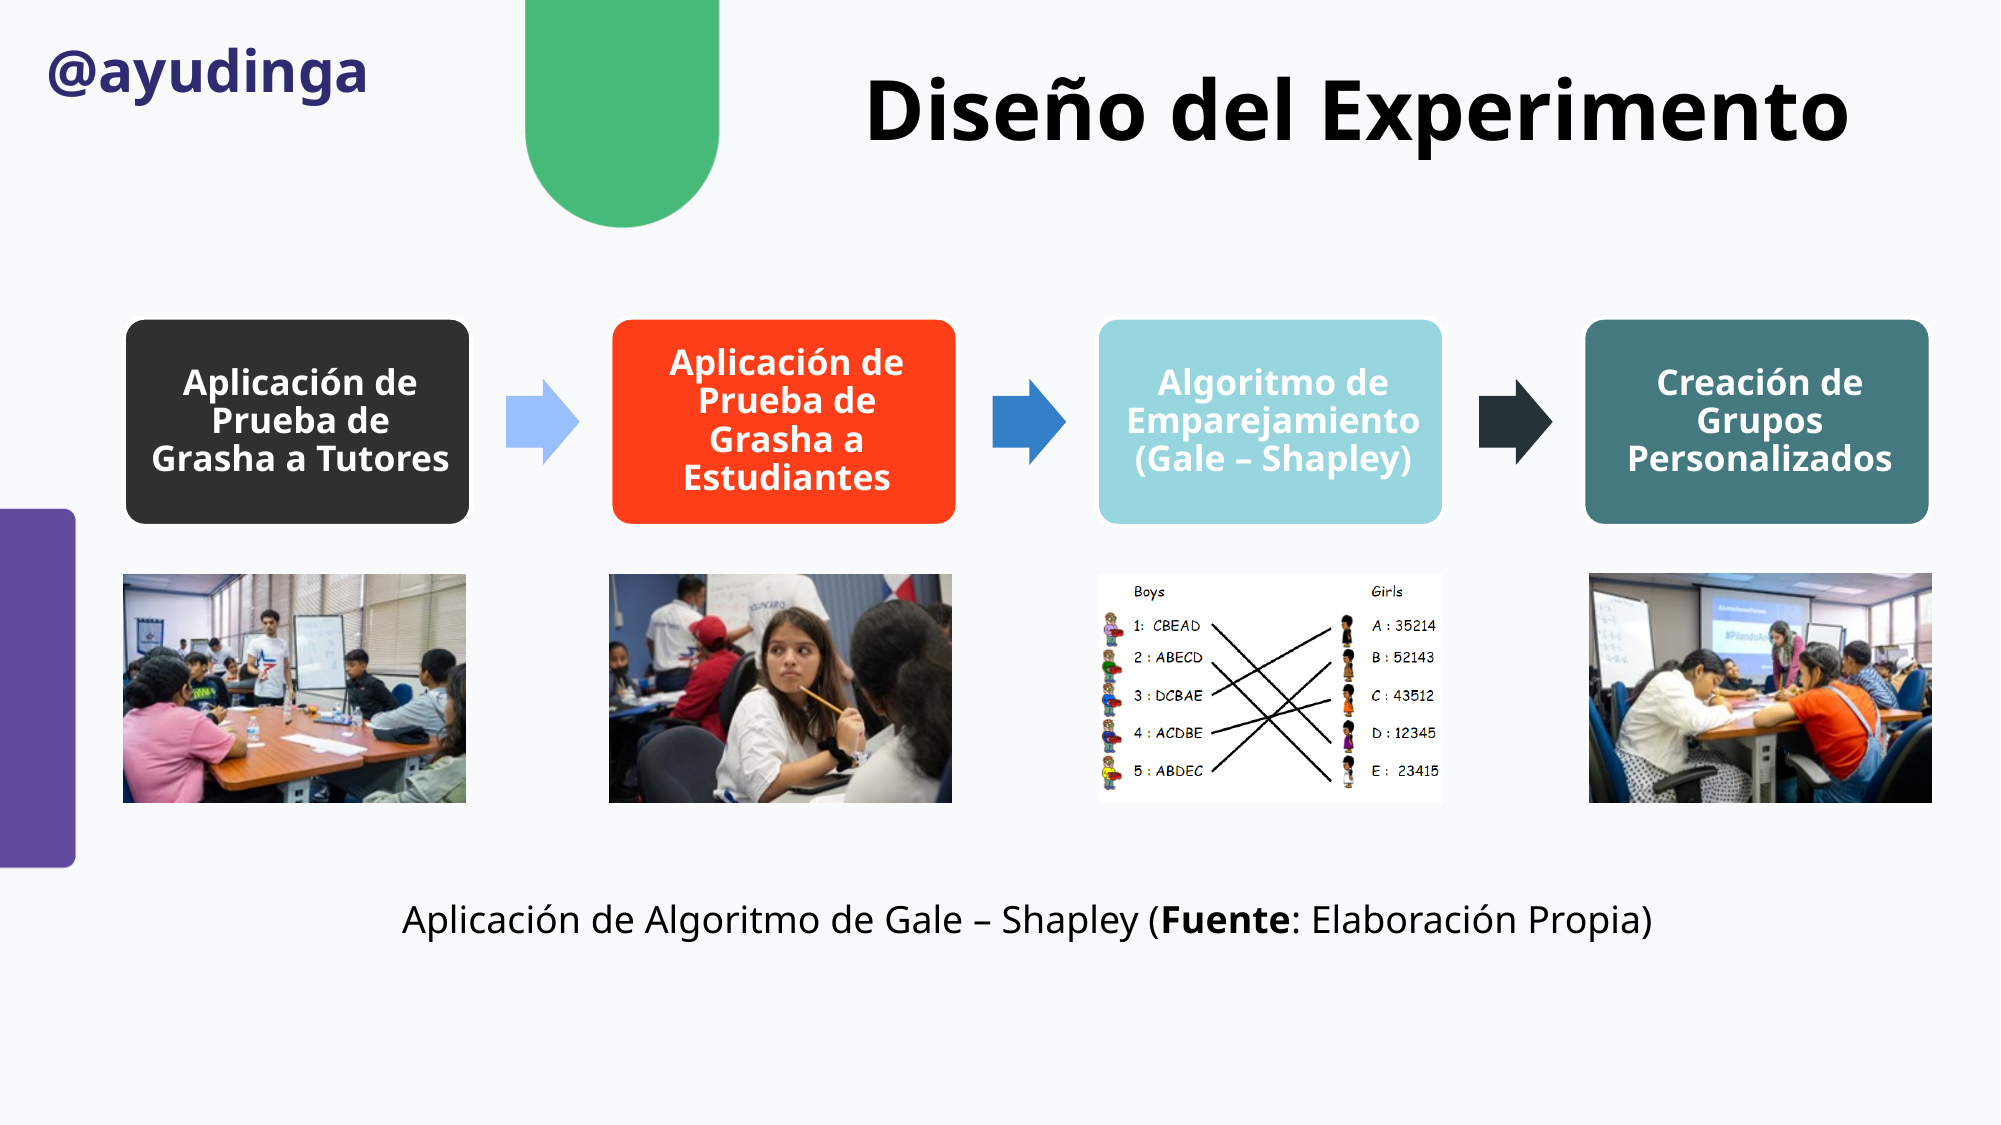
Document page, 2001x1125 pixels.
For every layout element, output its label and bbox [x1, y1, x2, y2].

picture [0, 0, 2000, 1125]
text_box [122, 155, 1932, 689]
